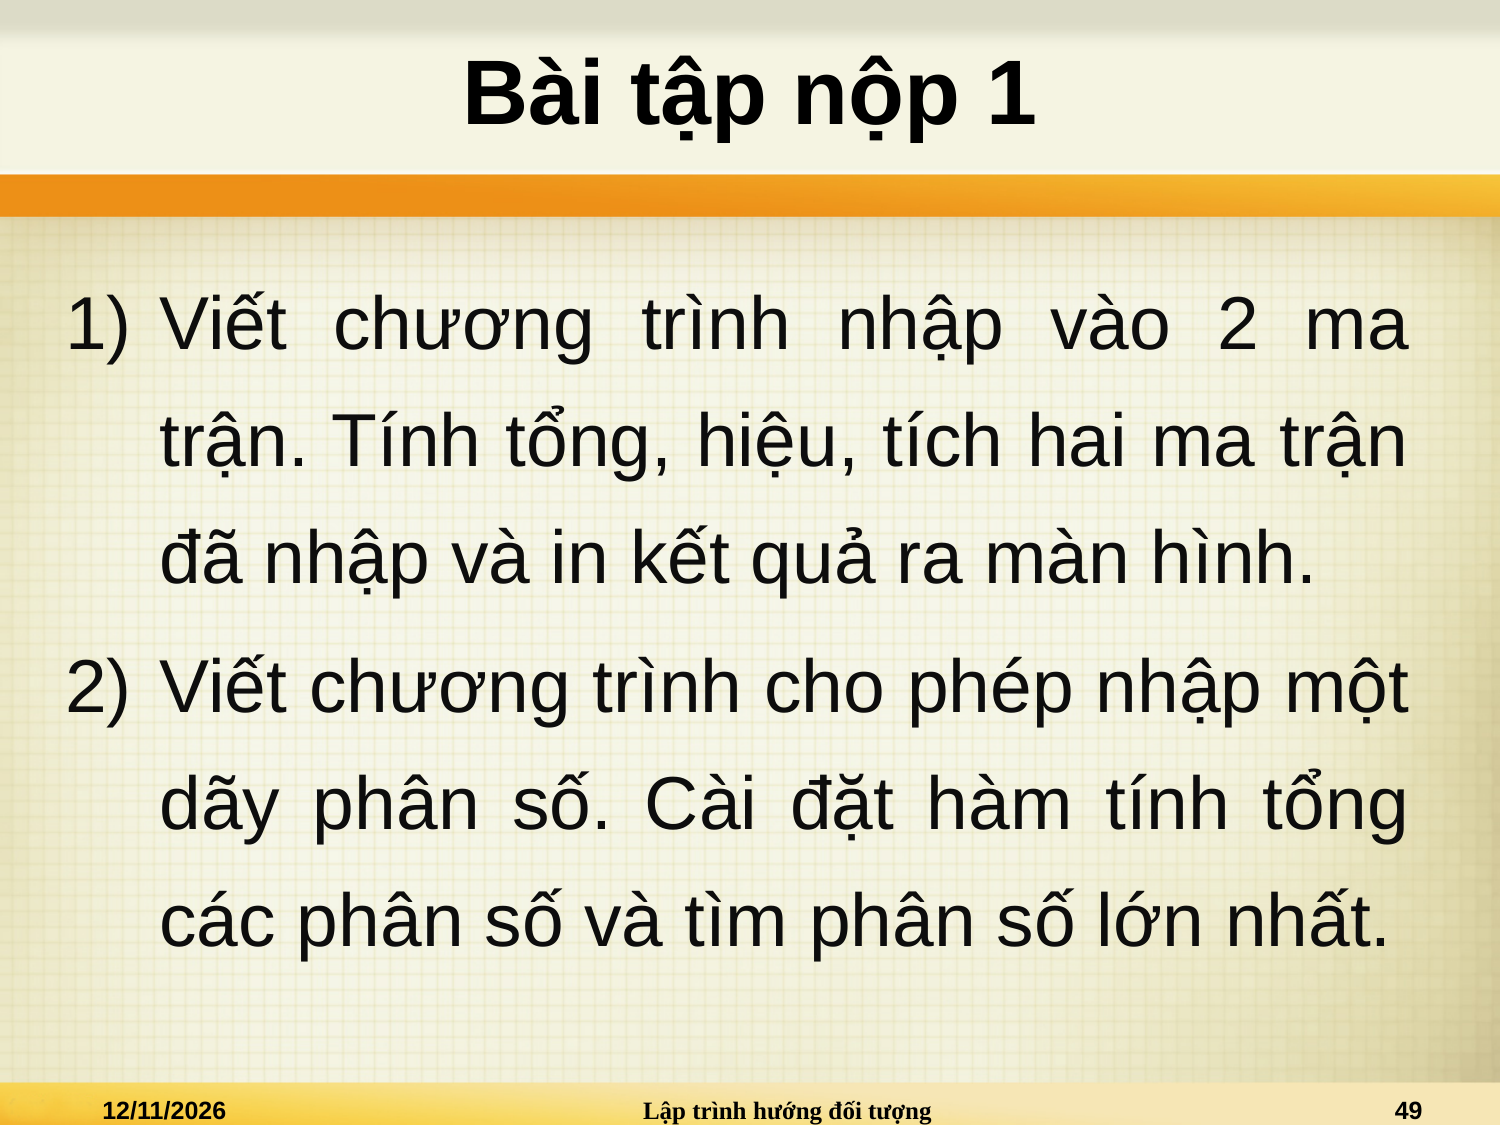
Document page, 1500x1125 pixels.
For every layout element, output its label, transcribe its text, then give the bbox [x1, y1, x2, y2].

slide_number 49 [1087, 1087, 1438, 1125]
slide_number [87, 1087, 438, 1125]
title Bài tập nộp 1 [0, 0, 1500, 175]
picture [0, 175, 1500, 1125]
list Viết chương trình nhập vào 2 ma trận. Tính tổng, hiệu, tích hai ma trận đã nhập và in kết quả ra màn hình. Viết chương trình cho phép nhập một dãy phân số. Cài đặt hàm tính tổng các phân số và tìm phân số lớn nhất. [50, 187, 1425, 996]
footer Lập trình hướng đối tượng [549, 1087, 1025, 1125]
